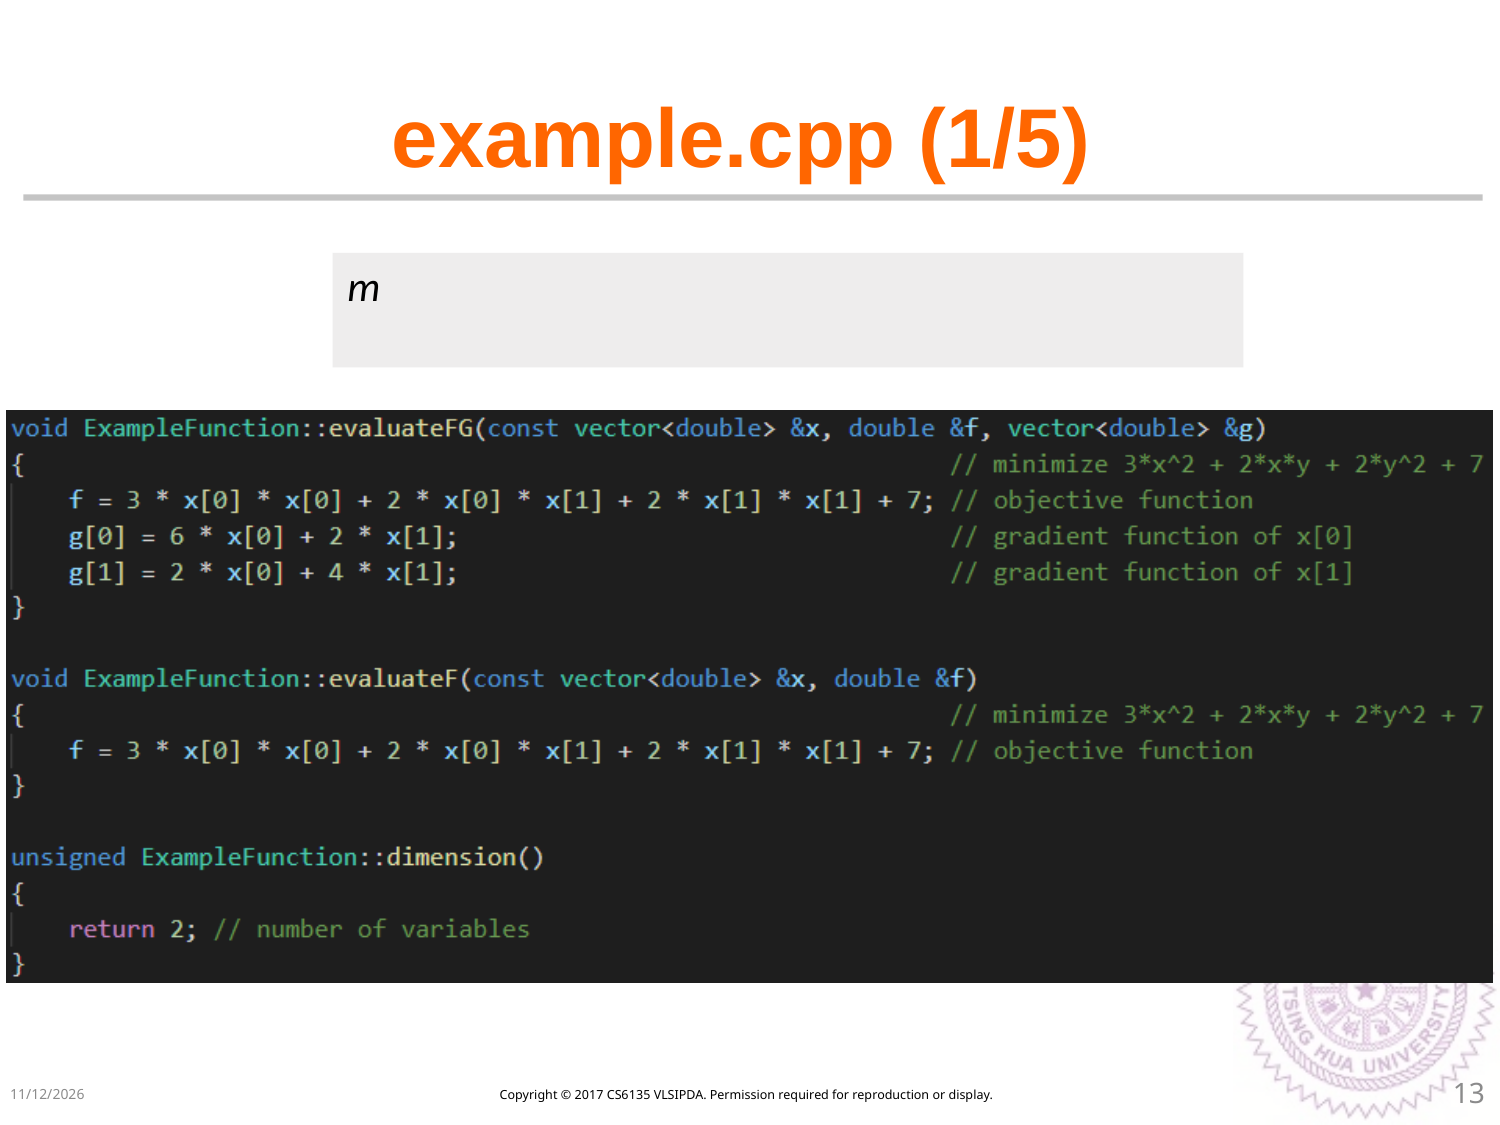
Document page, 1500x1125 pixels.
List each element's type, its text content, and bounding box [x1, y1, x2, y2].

footer Copyright © 2017 CS6135 VLSIPDA. Permission required for reproduction or display. [332, 1060, 1163, 1125]
title example.cpp (1/5) [26, 20, 1456, 194]
list [26, 270, 1456, 410]
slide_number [0, 1065, 332, 1125]
slide_number 13 [1162, 1065, 1500, 1125]
list [26, 983, 1456, 1061]
picture [6, 410, 1494, 983]
